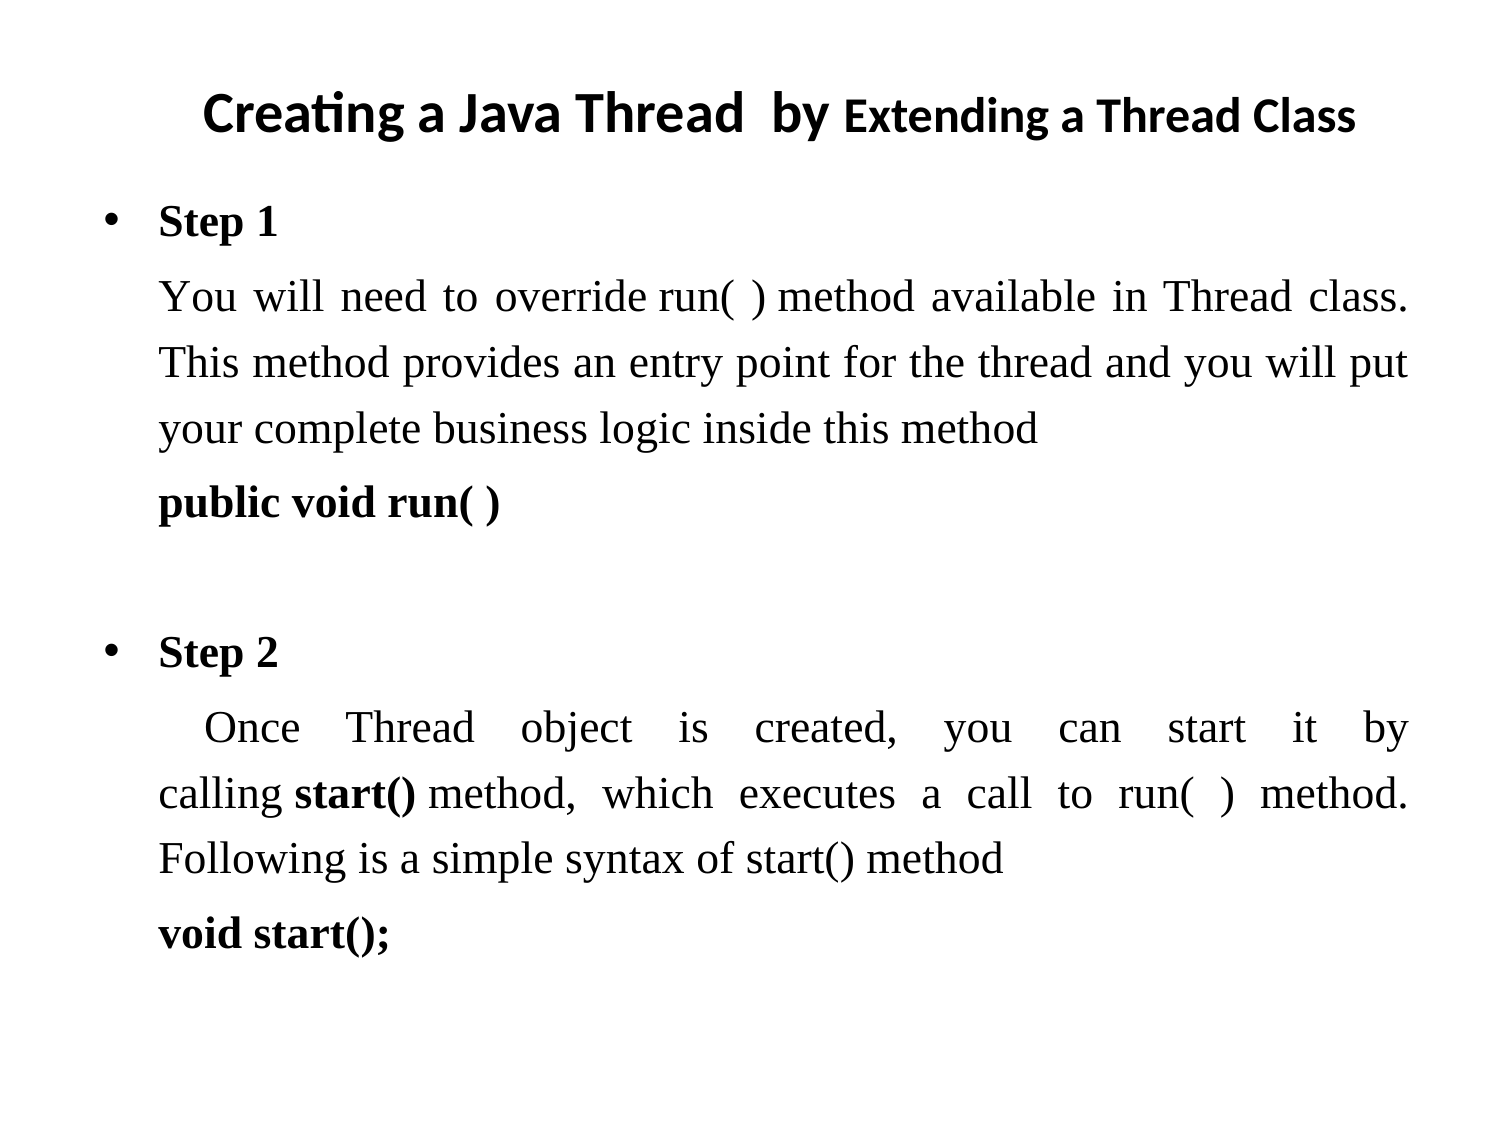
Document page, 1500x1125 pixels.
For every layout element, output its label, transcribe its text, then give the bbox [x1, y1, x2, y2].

list Step 1 You will need to override run( ) method available in Thread class. This method provides an entry point for the thread and you will put your complete business logic inside this method public void run( ) Step 2 Once Thread object is created, you can start it by calling start() method, which executes a call to run( ) method. Following is a simple syntax of start() method void start(); [88, 172, 1425, 988]
title Creating a Java Thread by Extending a Thread Class [76, 45, 1471, 173]
